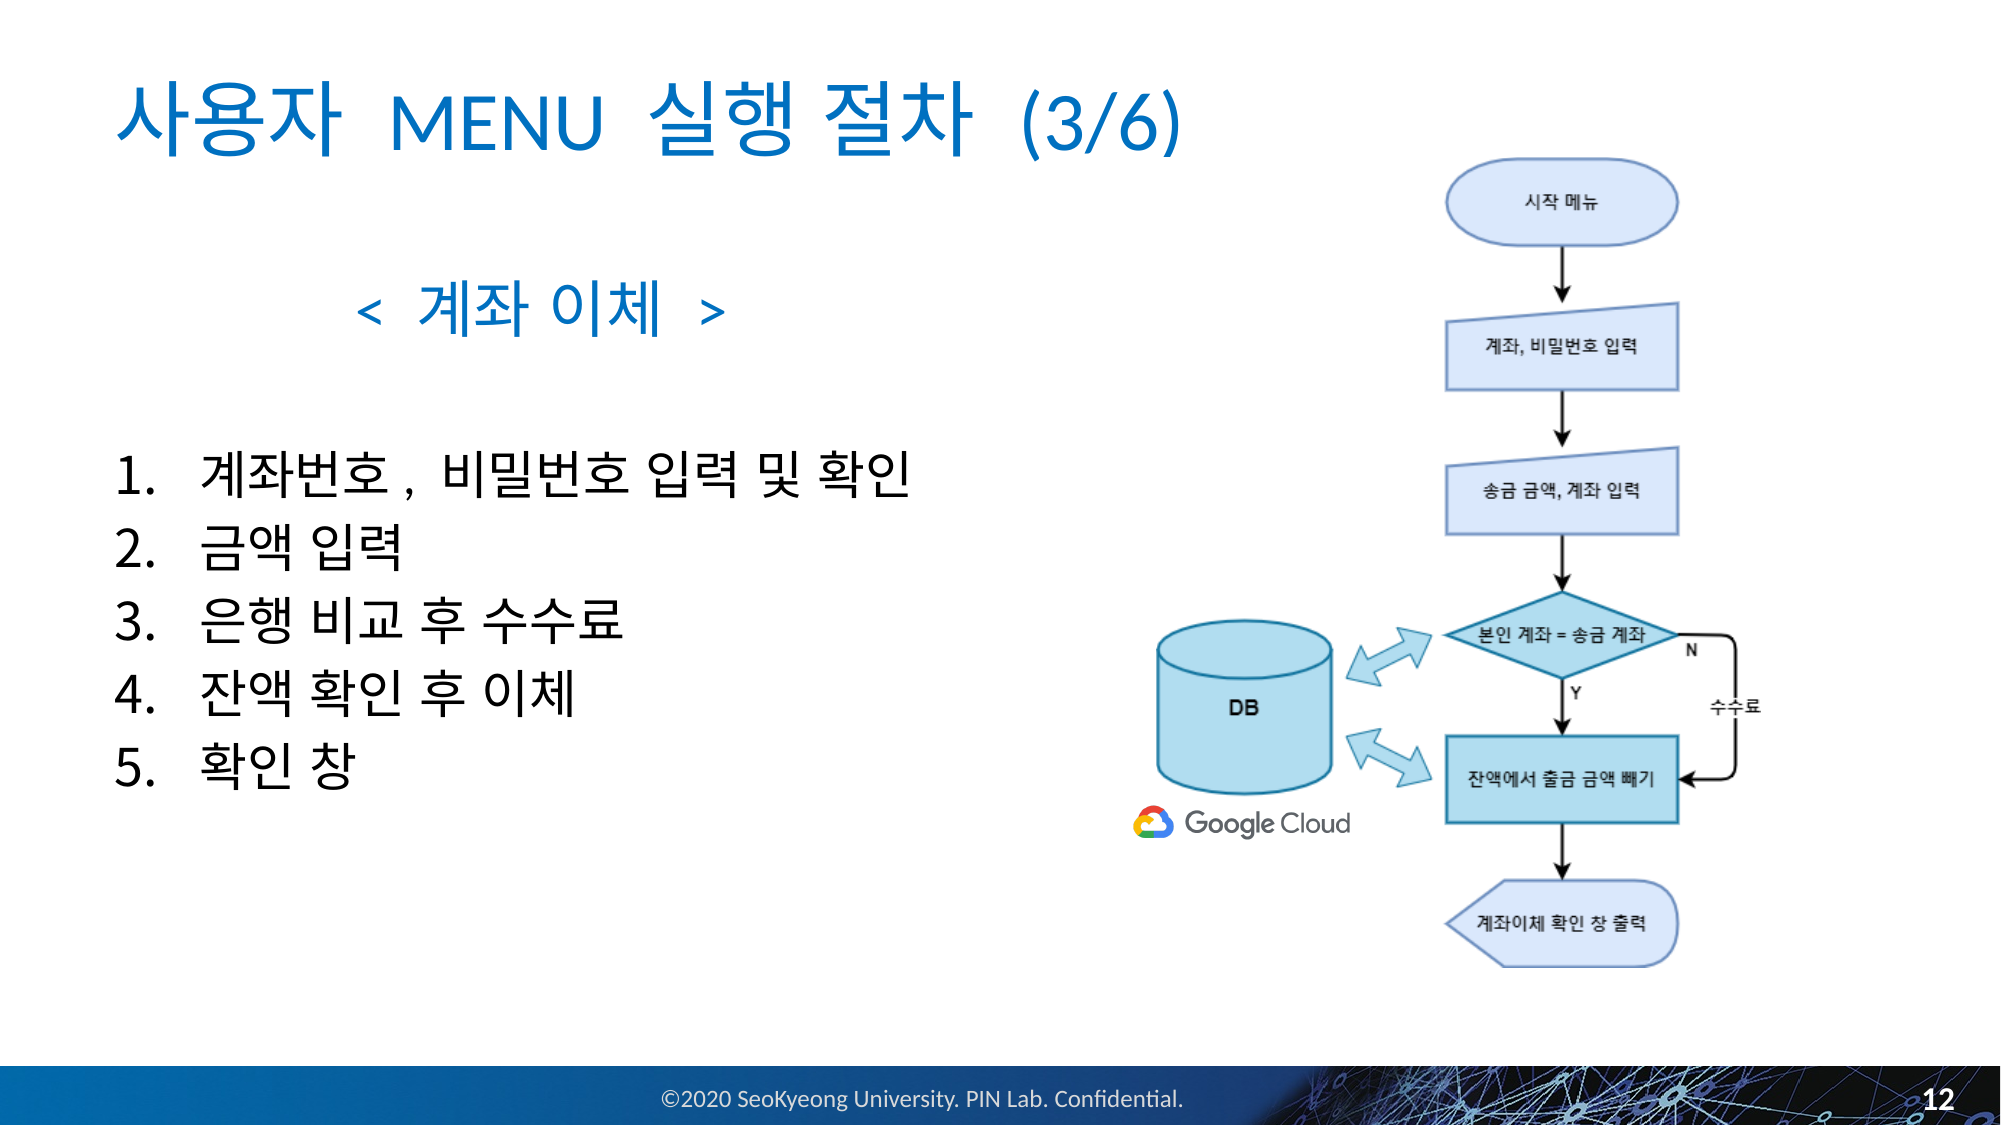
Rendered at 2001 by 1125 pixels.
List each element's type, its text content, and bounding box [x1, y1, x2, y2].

slide_number 12 [1519, 1067, 1970, 1125]
title 사용자 MENU 실행 절차 (3/6) [99, 45, 1745, 200]
picture [0, 1066, 2001, 1125]
list < 계좌 이체 > 계좌번호, 비밀번호 입력 및 확인 금액 입력 은행 비교 후 수수료 잔액 확인 후 이체 확인 창 [99, 262, 984, 1005]
picture [1078, 157, 1761, 968]
